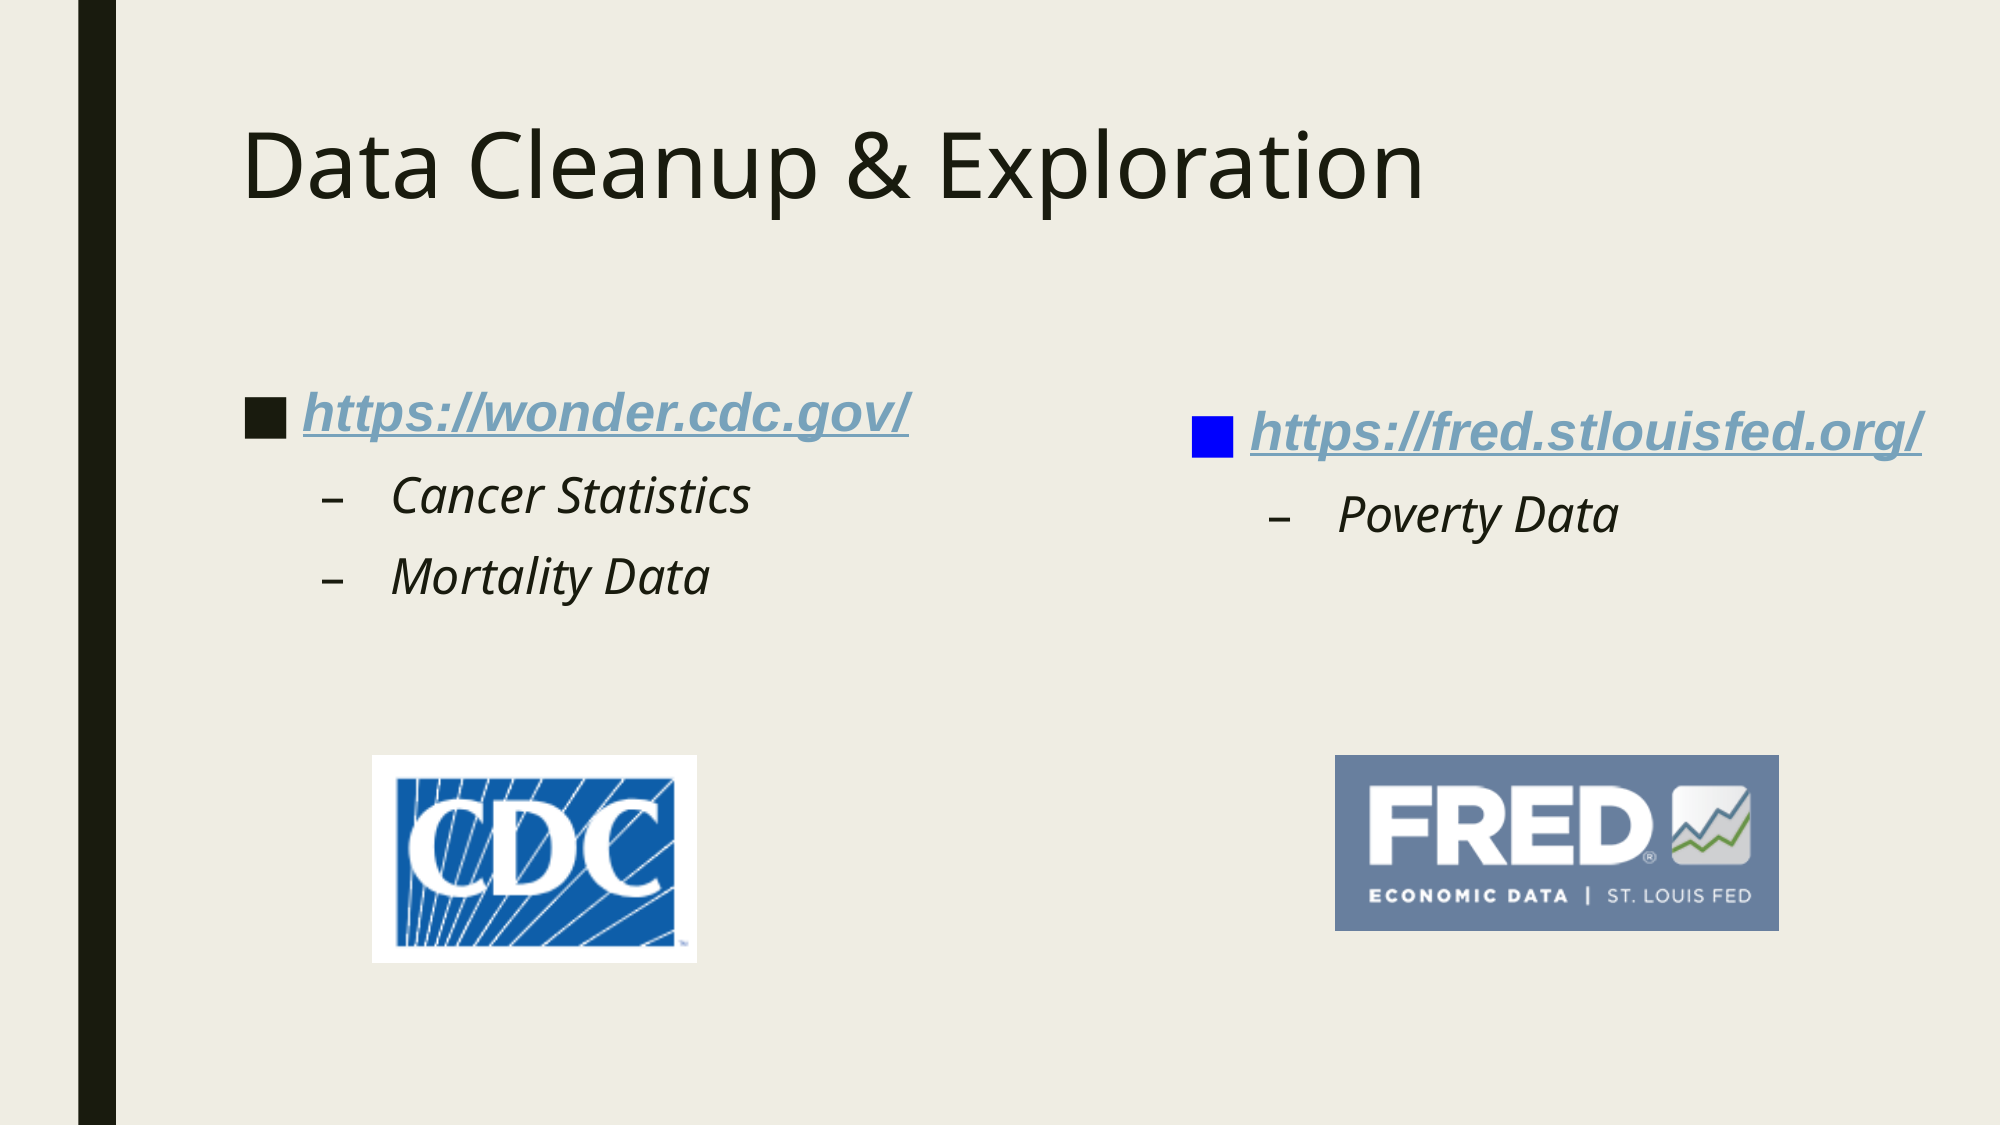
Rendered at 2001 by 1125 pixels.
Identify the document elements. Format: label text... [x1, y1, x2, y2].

title Data Cleanup & Exploration [225, 112, 1800, 357]
list https://fred.stlouisfed.org/ Poverty Data [1172, 393, 1942, 982]
picture [372, 755, 697, 963]
picture [1335, 755, 1779, 931]
list https://wonder.cdc.gov/ Cancer Statistics Mortality Data [225, 375, 955, 963]
